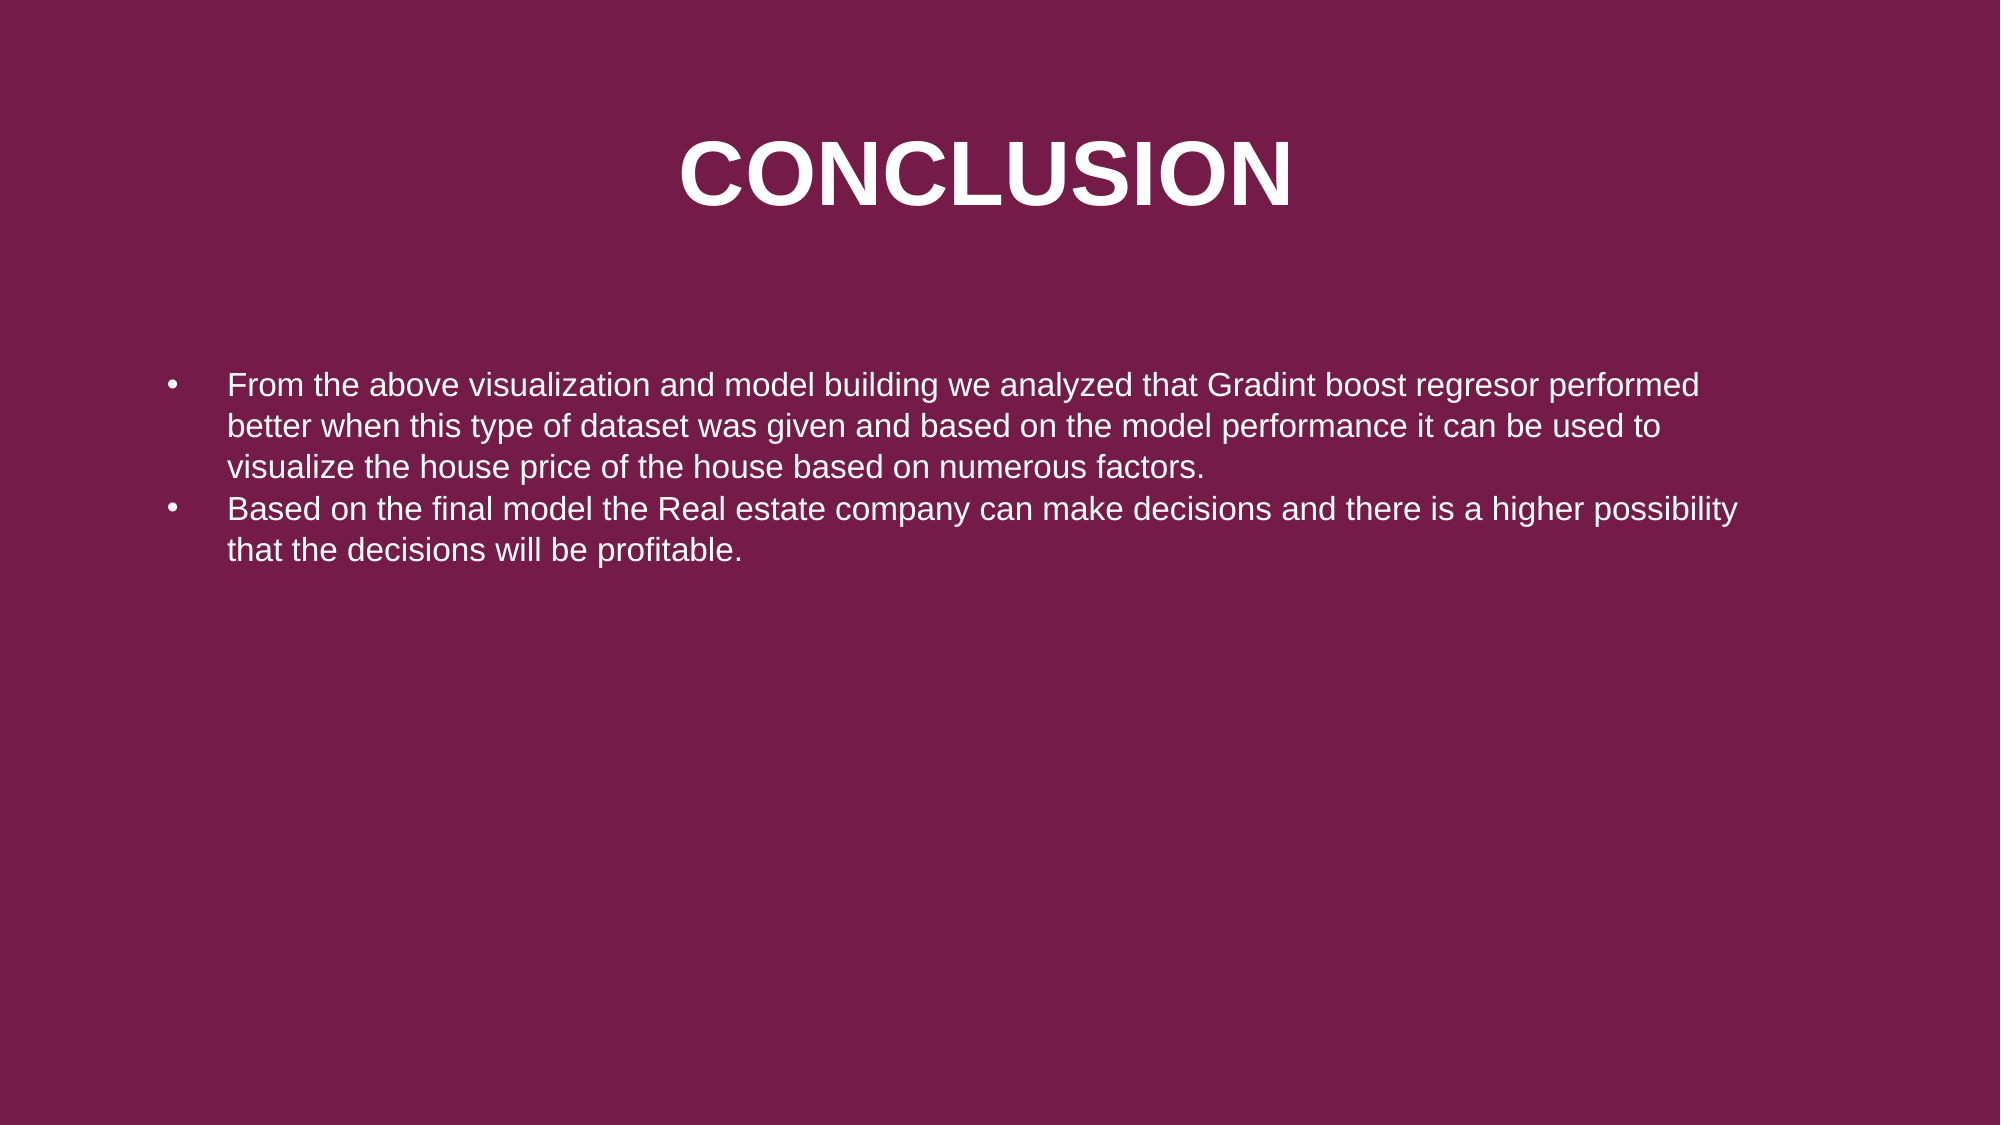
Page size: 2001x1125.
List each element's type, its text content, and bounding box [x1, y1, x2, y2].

text_box CONCLUSION [137, 59, 1863, 278]
text_box From the above visualization and model building we analyzed that Gradint boost regresor performed better when this type of dataset was given and based on the model performance it can be used to visualize the house price of the house based on numerous factors. Based on the final model the Real estate company can make decisions and there is a higher possibility that the decisions will be profitable. [137, 354, 1863, 872]
